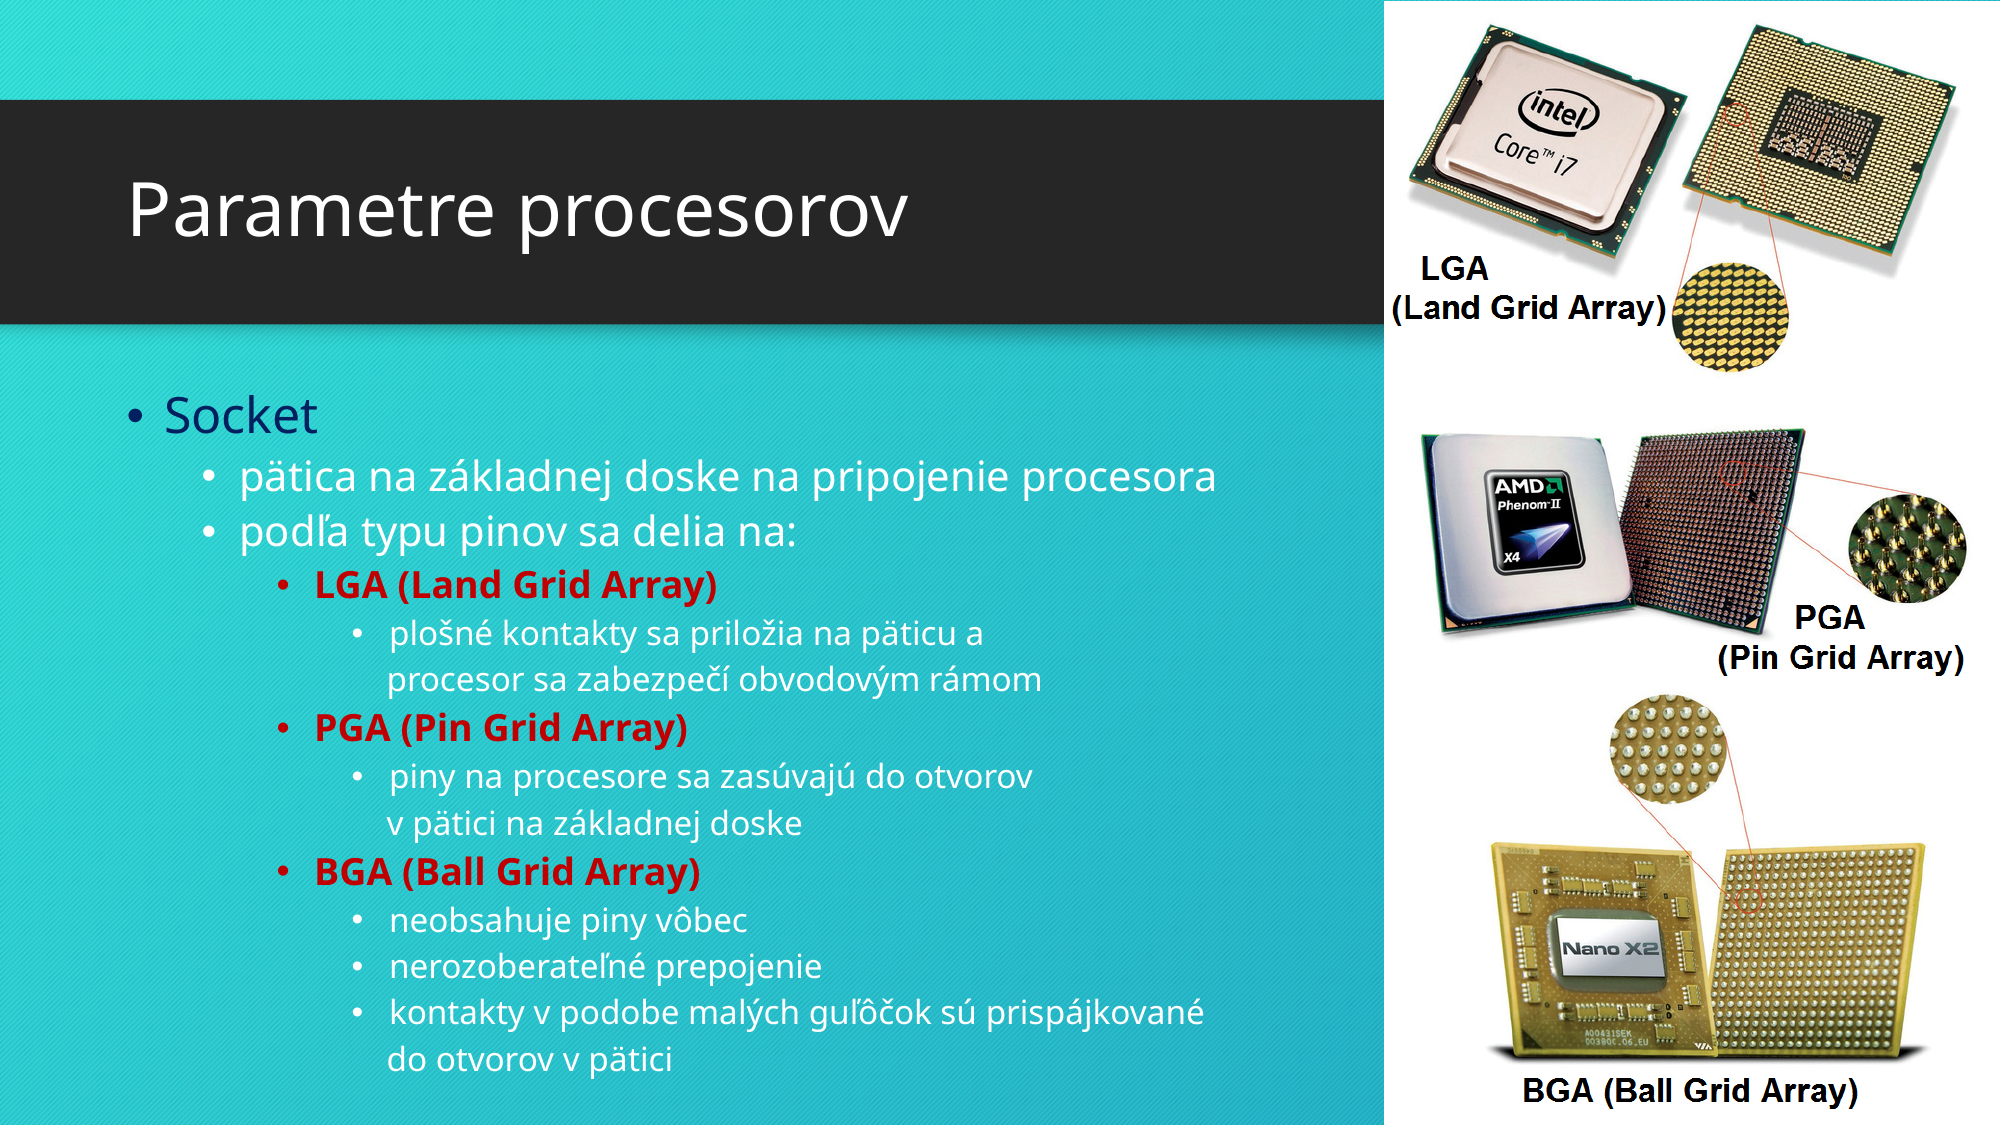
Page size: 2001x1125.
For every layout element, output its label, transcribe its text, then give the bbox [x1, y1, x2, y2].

title Parametre procesorov [111, 123, 1383, 301]
picture [0, 1, 2000, 1125]
list Socket pätica na základnej doske na pripojenie procesora podľa typu pinov sa delia na: LGA (Land Grid Array) plošné kontakty sa pril­ožia na pä­ti­cu a proce­sor sa za­bez­pe­čí ob­vo­do­vým rámom PGA (Pin Grid Array) pi­ny na procesore sa za­sú­va­jú do ot­vo­rov v pä­ti­ci na zá­klad­nej dos­ke BGA (Ball Grid Array) neobsa­hu­je pi­ny vô­bec nerozo­be­ra­teľ­né prepojenie kon­tak­ty v po­do­be ma­lých guľôčok sú pris­páj­ko­va­né do otvorov v pä­ti­ci [111, 383, 1383, 1106]
